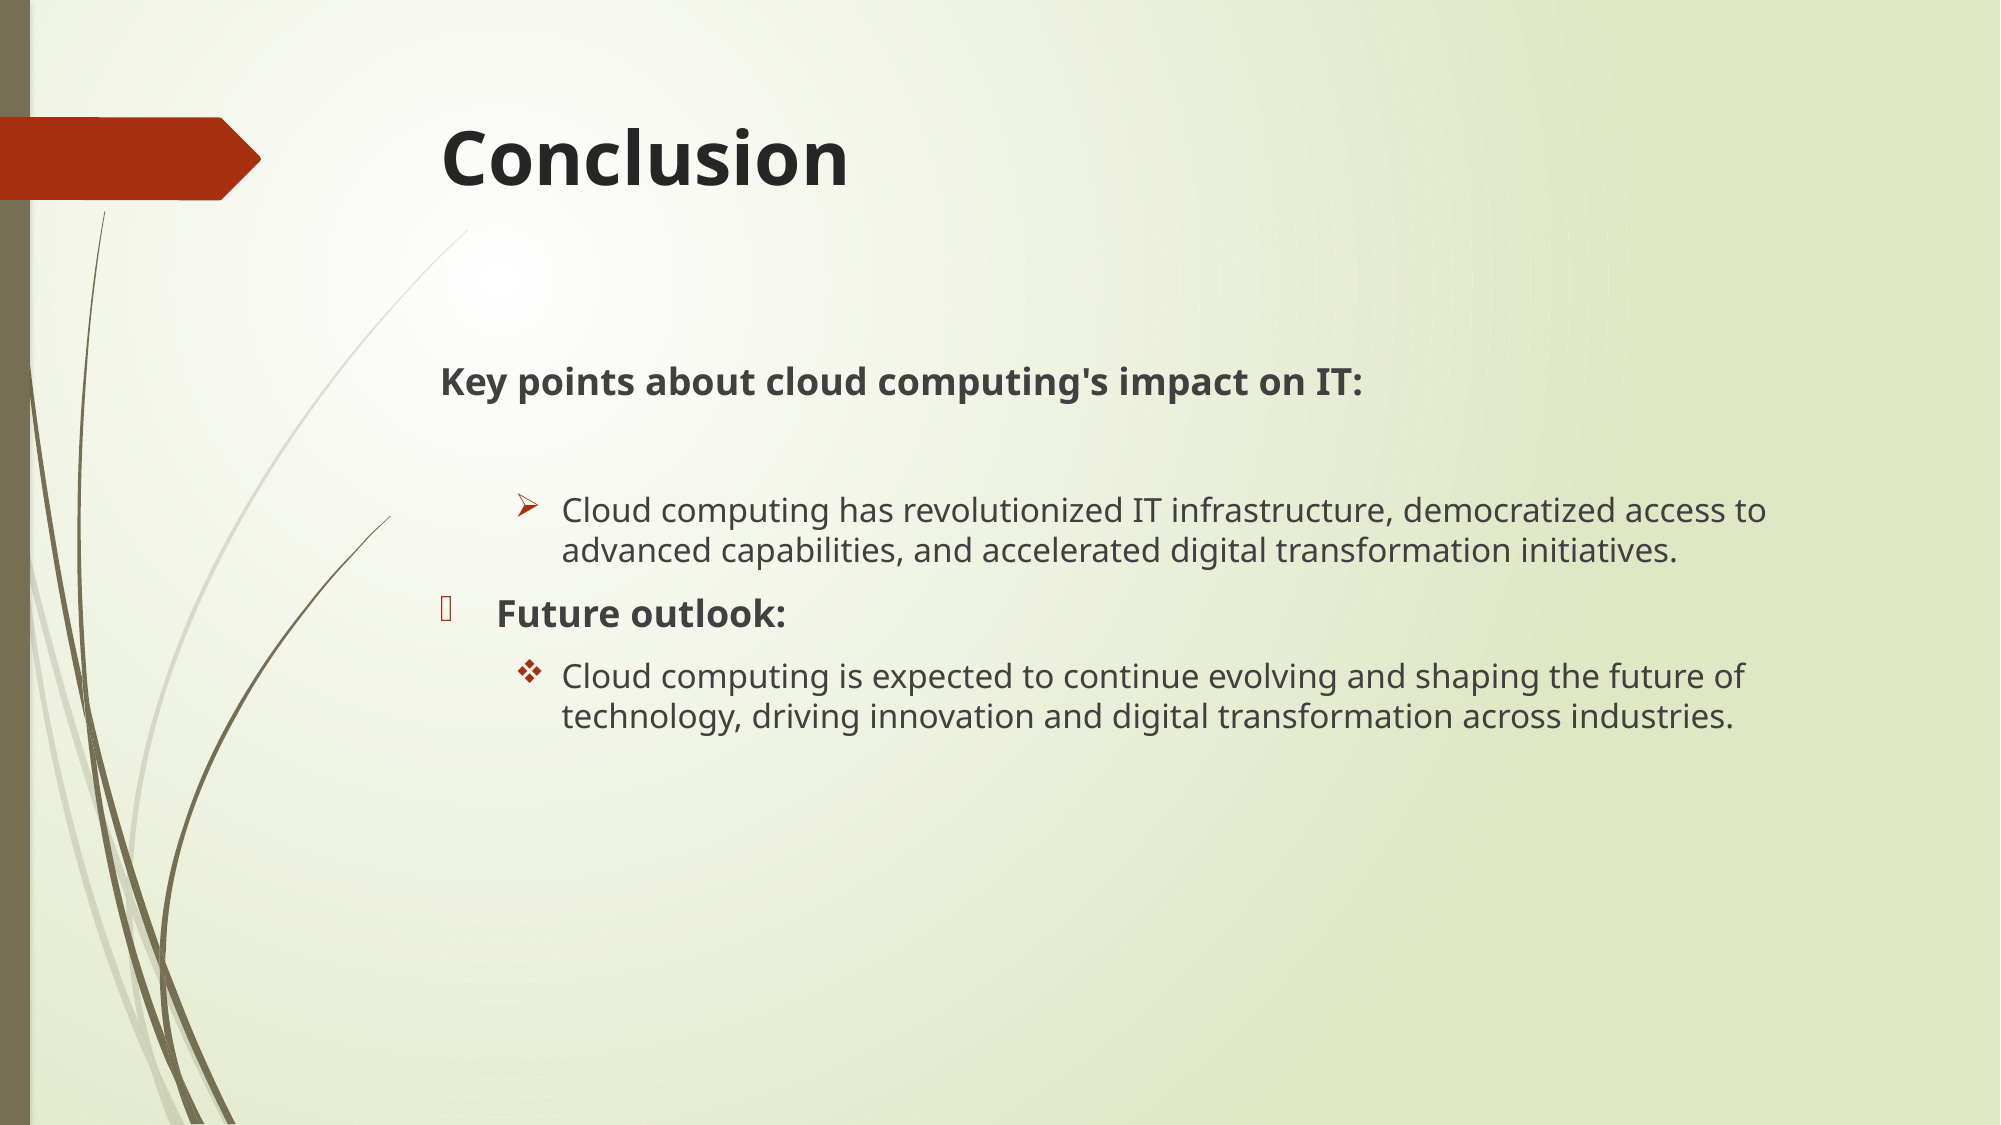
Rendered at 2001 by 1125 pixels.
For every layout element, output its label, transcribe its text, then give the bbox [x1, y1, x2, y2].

title Conclusion [425, 102, 1888, 313]
list Key points about cloud computing's impact on IT: Cloud computing has revolutionized IT infrastructure, democratized access to advanced capabilities, and accelerated digital transformation initiatives. Future outlook: Cloud computing is expected to continue evolving and shaping the future of technology, driving innovation and digital transformation across industries. [424, 350, 1888, 970]
